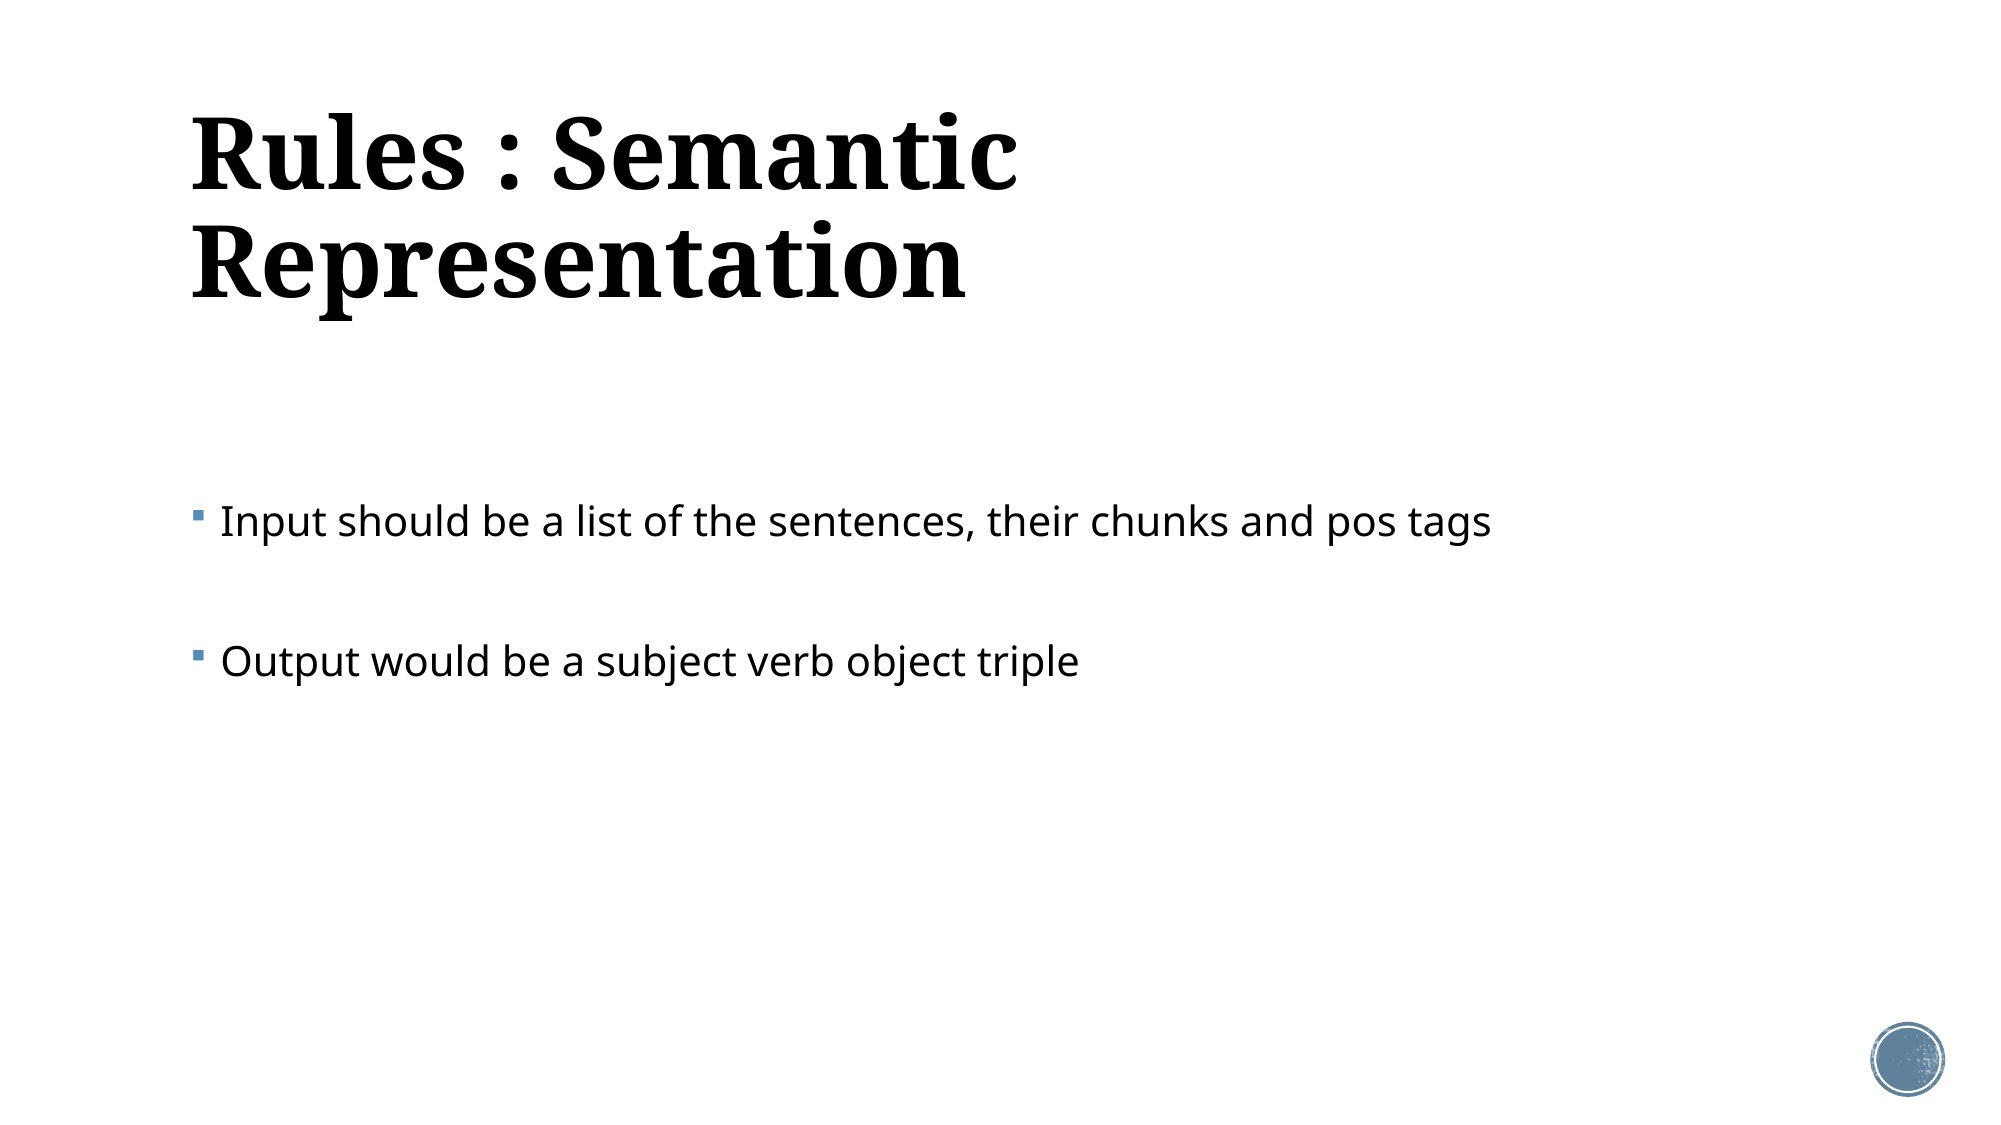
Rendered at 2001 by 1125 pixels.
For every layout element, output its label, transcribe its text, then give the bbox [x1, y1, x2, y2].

list Input should be a list of the sentences, their chunks and pos tags Output would be a subject verb object triple [175, 348, 1826, 1013]
title Rules : Semantic Representation [175, 79, 1826, 344]
